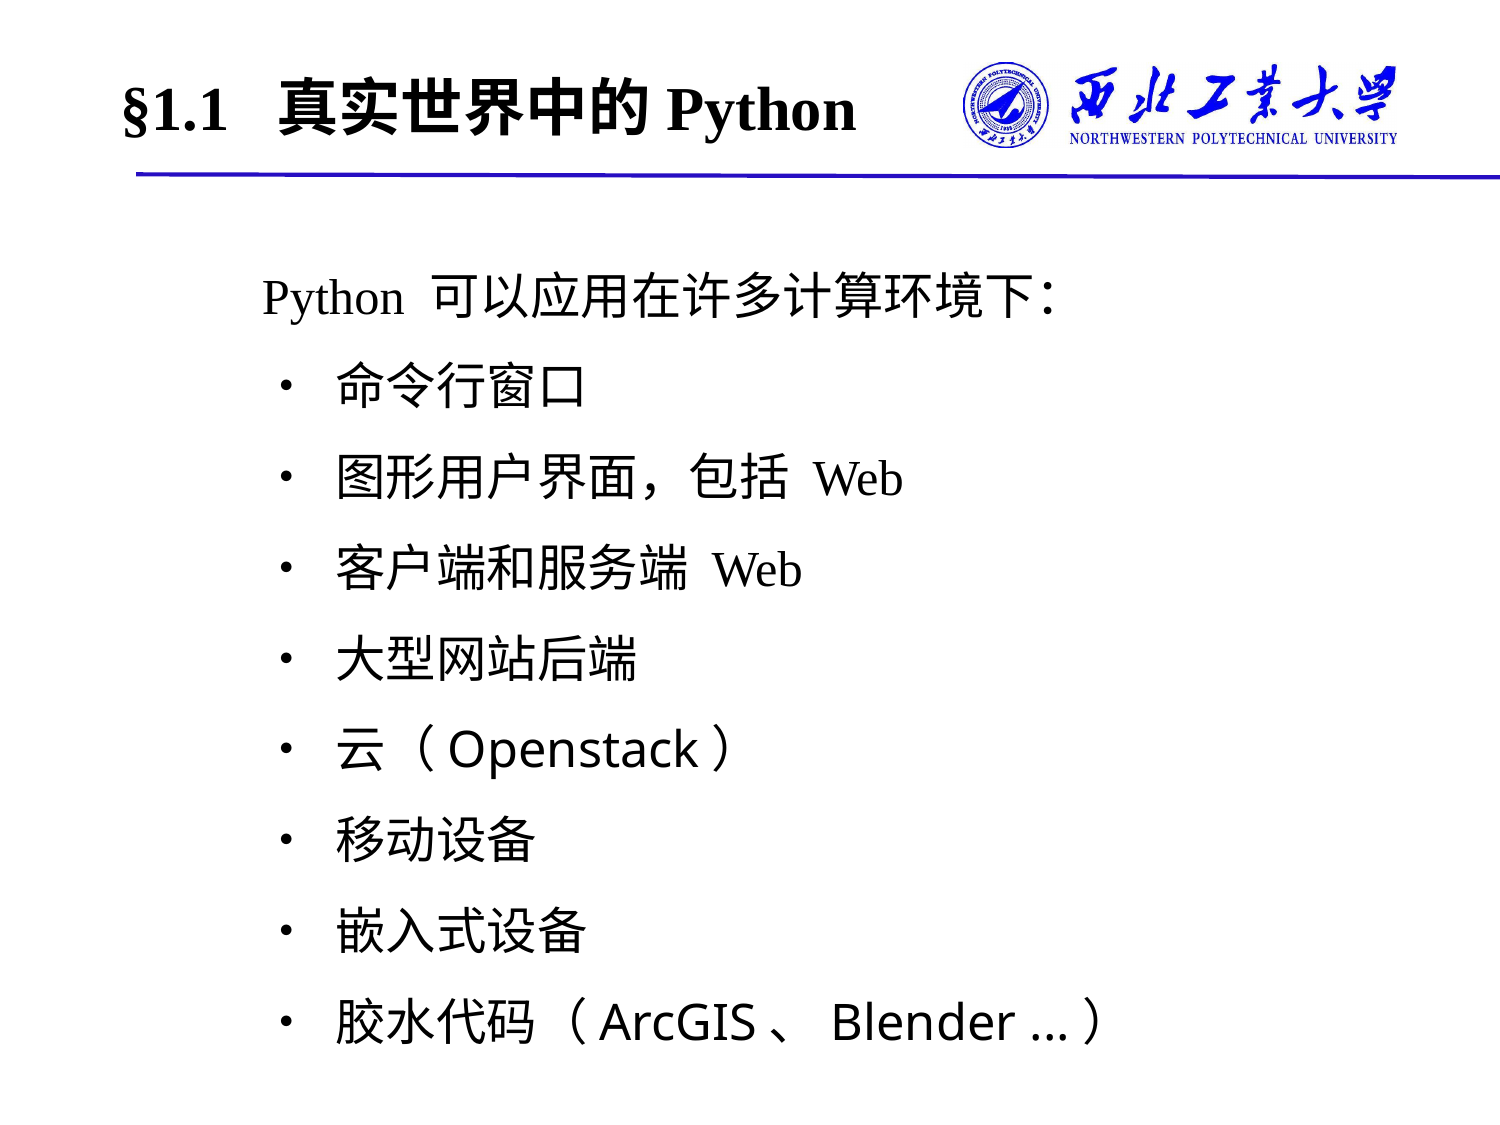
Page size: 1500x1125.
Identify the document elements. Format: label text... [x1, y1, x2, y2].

title §1.1 真实世界中的Python [105, 69, 883, 168]
subtitle Python 可以应用在许多计算环境下： • 命令行窗口 • 图形用户界面，包括 Web • 客户端和服务端 Web • 大型网站后端 • 云（Openstack） • 移动设备 • 嵌入式设备 • 胶水代码（ArcGIS、Blender ...） [132, 226, 1370, 1060]
picture [963, 62, 1397, 148]
